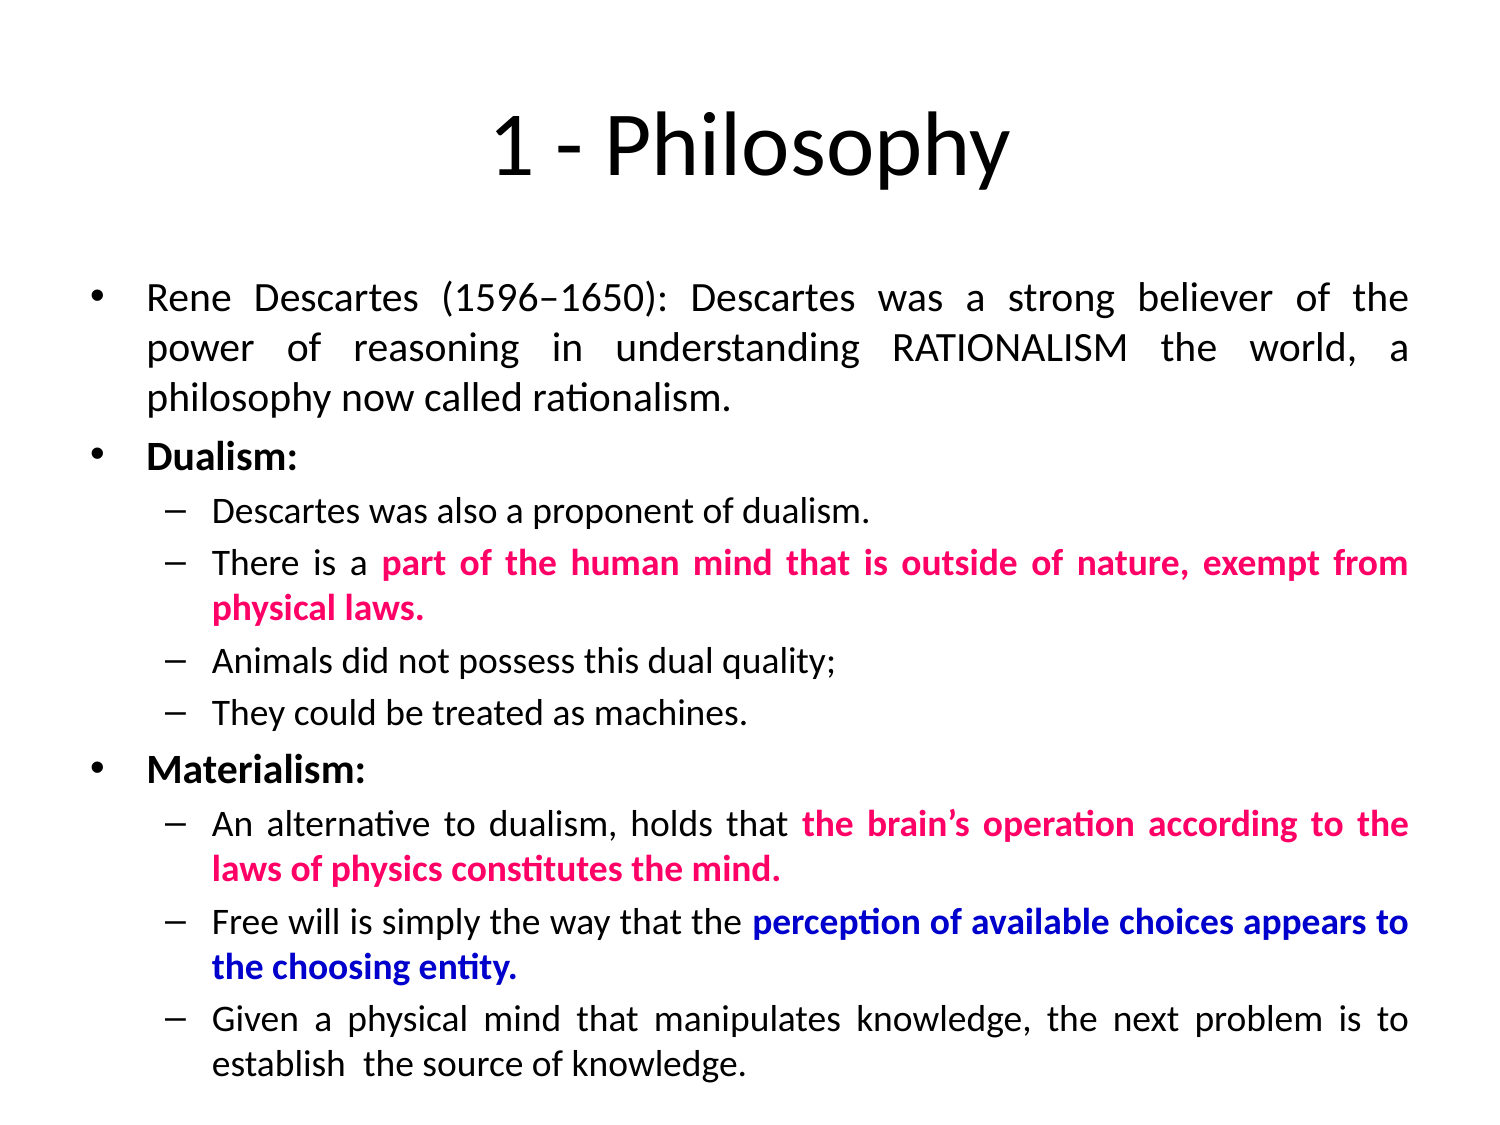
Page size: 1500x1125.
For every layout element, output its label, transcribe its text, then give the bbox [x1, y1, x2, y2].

title 1 - Philosophy [75, 45, 1425, 233]
list Rene Descartes (1596–1650): Descartes was a strong believer of the power of reasoning in understanding RATIONALISM the world, a philosophy now called rationalism. Dualism: Descartes was also a proponent of dualism. There is a part of the human mind that is outside of nature, exempt from physical laws. Animals did not possess this dual quality; They could be treated as machines. Materialism: An alternative to dualism, holds that the brain’s operation according to the laws of physics constitutes the mind. Free will is simply the way that the perception of available choices appears to the choosing entity. Given a physical mind that manipulates knowledge, the next problem is to establish the source of knowledge. [75, 262, 1425, 1005]
